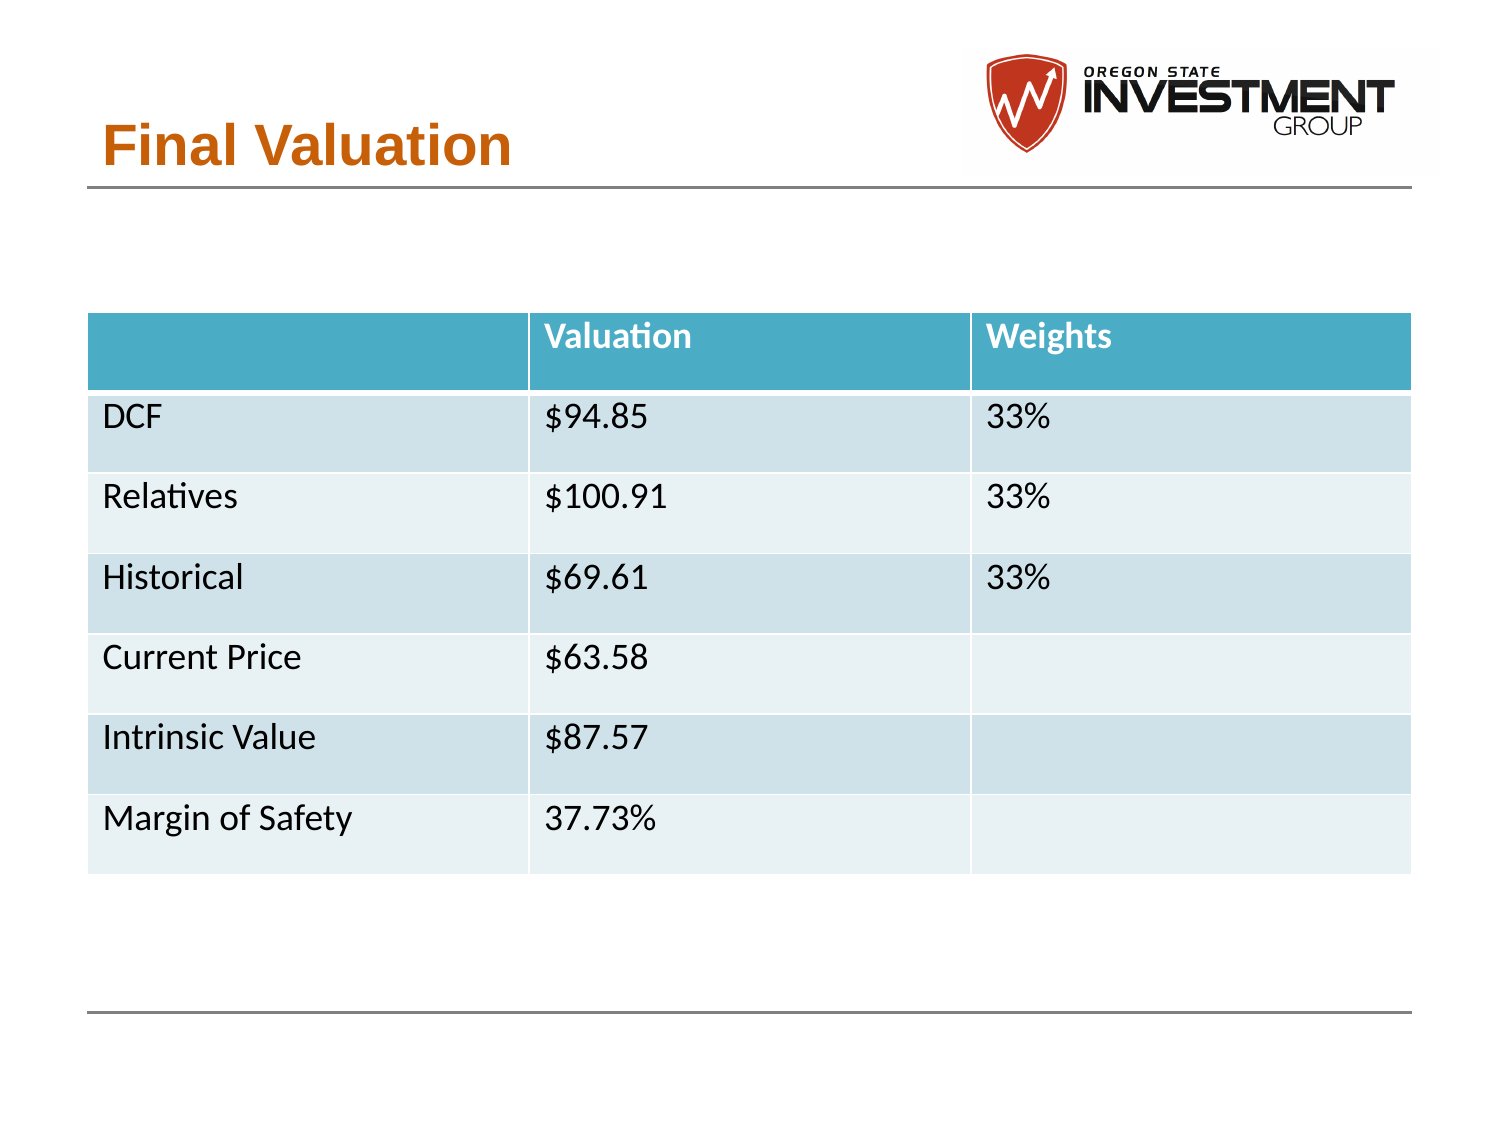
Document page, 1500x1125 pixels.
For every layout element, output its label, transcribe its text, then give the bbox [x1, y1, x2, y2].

table_cell [972, 795, 1411, 874]
table_cell Intrinsic Value [88, 715, 528, 794]
table_cell DCF [88, 396, 528, 472]
table_cell $69.61 [530, 554, 970, 633]
table_cell $94.85 [530, 396, 970, 472]
table_header Weights [972, 313, 1411, 390]
table_cell Margin of Safety [88, 795, 528, 874]
table_header [88, 313, 528, 390]
table_cell 33% [972, 396, 1411, 472]
picture [962, 46, 1439, 175]
table_cell 33% [972, 554, 1411, 633]
table_header Valuation [530, 313, 970, 390]
table_cell Relatives [88, 474, 528, 553]
table_cell $87.57 [530, 715, 970, 794]
text_box Final Valuation [87, 99, 963, 185]
table_cell [972, 635, 1411, 713]
table_cell $100.91 [530, 474, 970, 553]
table_cell 37.73% [530, 795, 970, 874]
table_cell $63.58 [530, 635, 970, 713]
table_cell 33% [972, 474, 1411, 553]
table_cell Current Price [88, 635, 528, 713]
table_cell [972, 715, 1411, 794]
table_cell Historical [88, 554, 528, 633]
